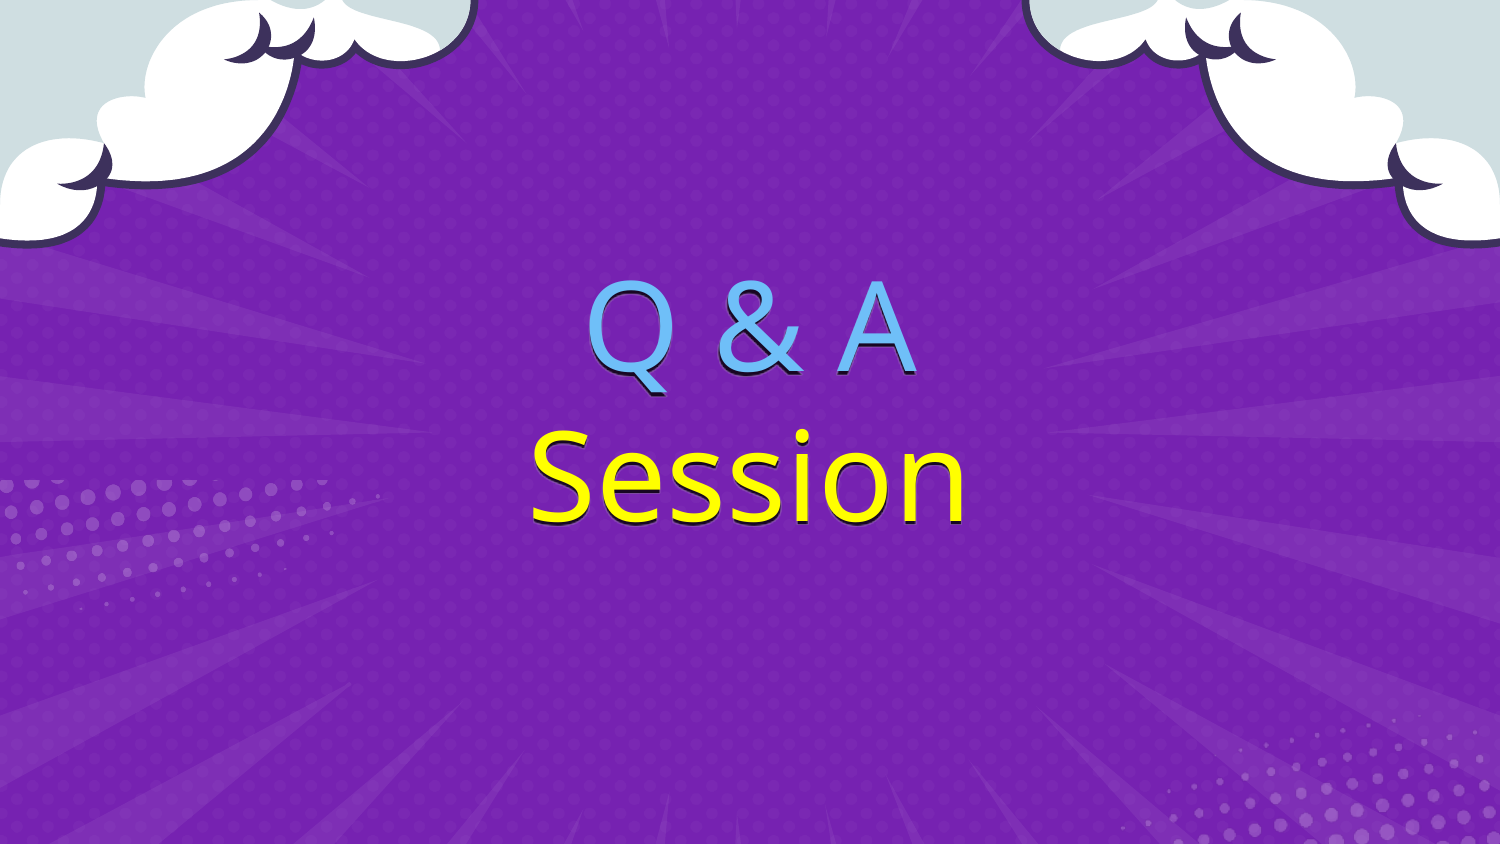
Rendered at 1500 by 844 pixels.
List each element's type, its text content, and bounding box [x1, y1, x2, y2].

title Q & A Session [329, 317, 1171, 477]
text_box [0, 0, 479, 249]
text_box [1021, 0, 1500, 249]
